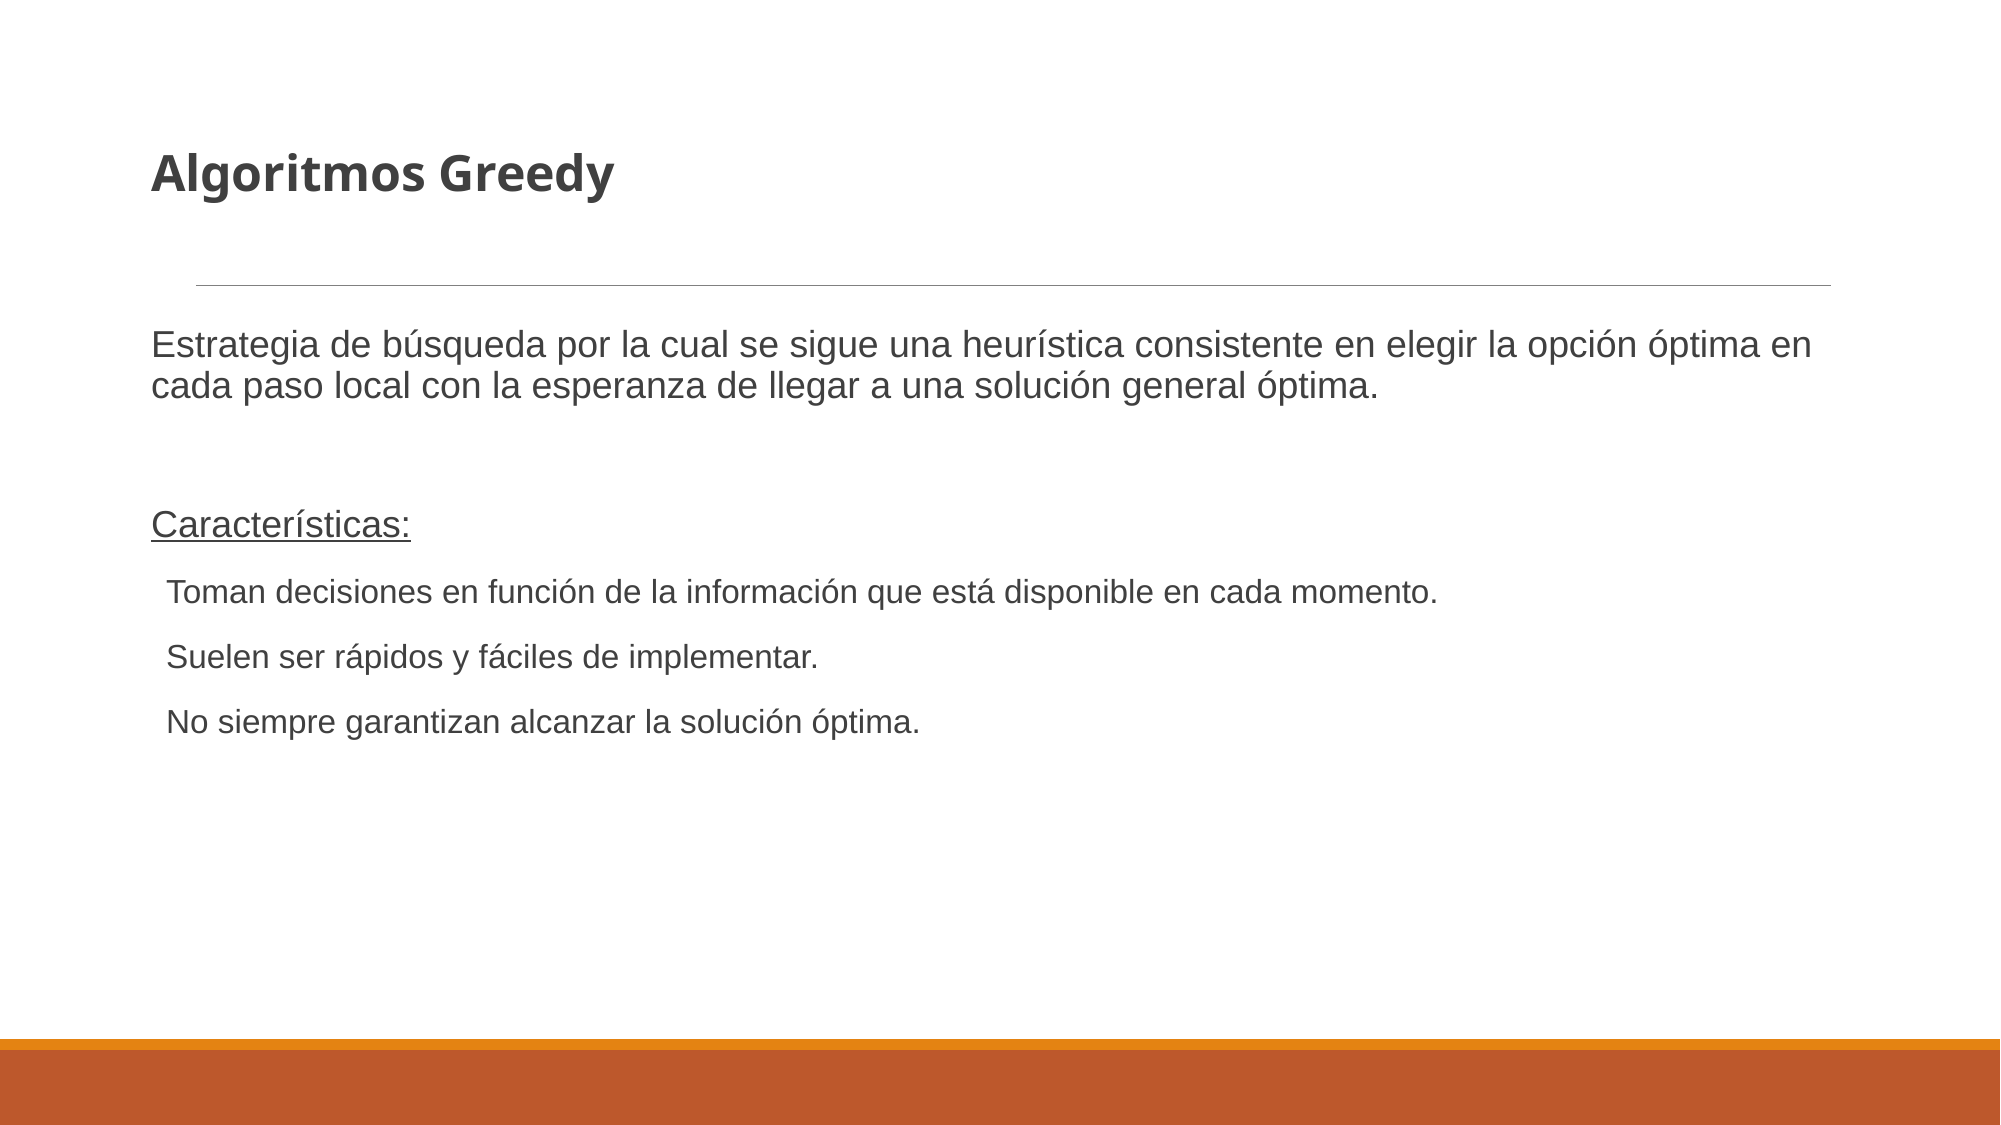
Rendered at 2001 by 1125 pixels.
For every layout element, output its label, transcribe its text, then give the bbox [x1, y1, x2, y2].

title Algoritmos Greedy [136, 37, 1862, 209]
list Estrategia de búsqueda por la cual se sigue una heurística consistente en elegir la opción óptima en cada paso local con la esperanza de llegar a una solución general óptima. Características: Toman decisiones en función de la información que está disponible en cada momento. Suelen ser rápidos y fáciles de implementar. No siempre garantizan alcanzar la solución óptima. [136, 317, 1862, 969]
